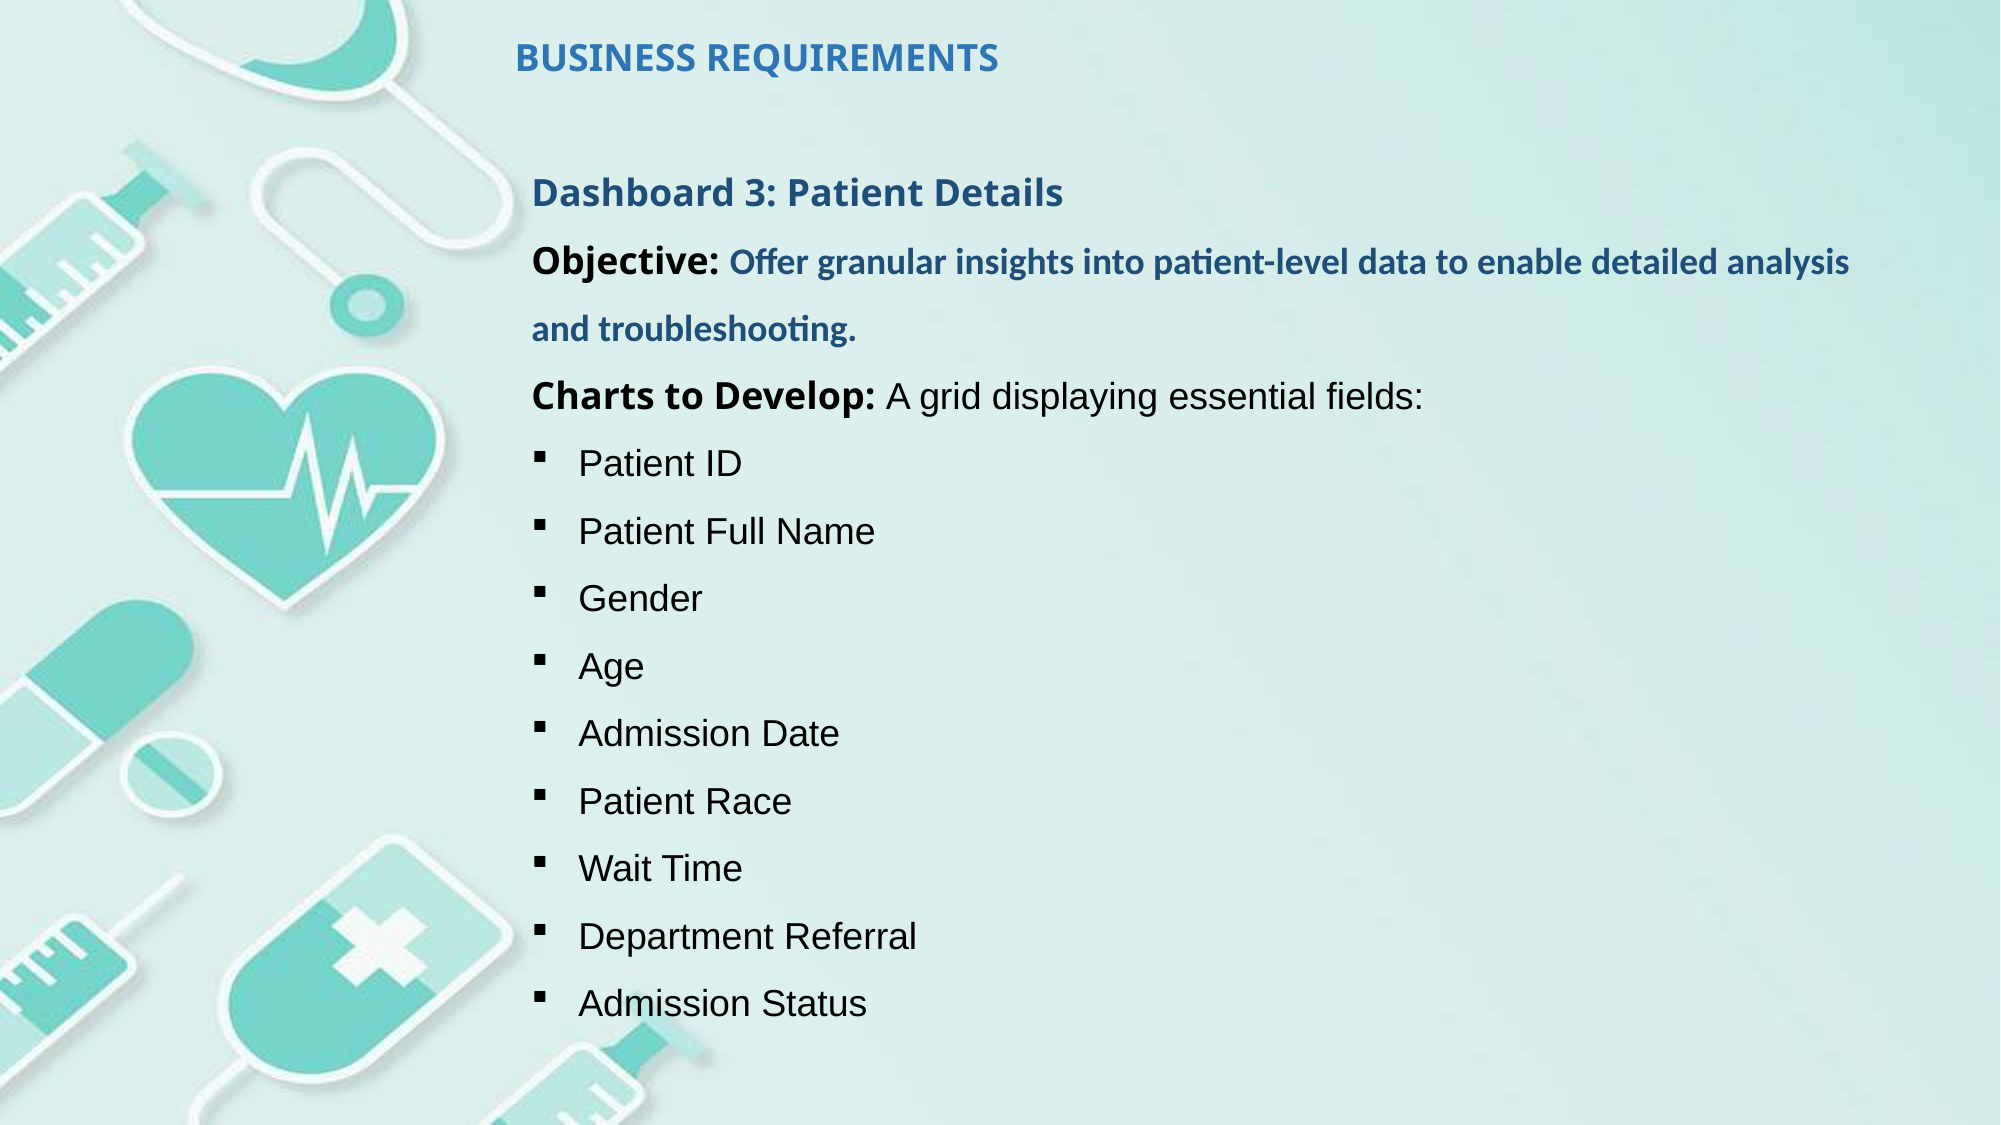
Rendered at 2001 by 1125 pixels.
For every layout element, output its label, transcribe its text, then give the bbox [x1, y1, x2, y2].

text_box BUSINESS REQUIREMENTS [499, 26, 1501, 87]
text_box Dashboard 3: Patient Details Objective: Offer granular insights into patient-level data to enable detailed analysis and troubleshooting. Charts to Develop: A grid displaying essential fields: Patient ID Patient Full Name Gender Age Admission Date Patient Race Wait Time Department Referral Admission Status [516, 139, 1880, 1032]
